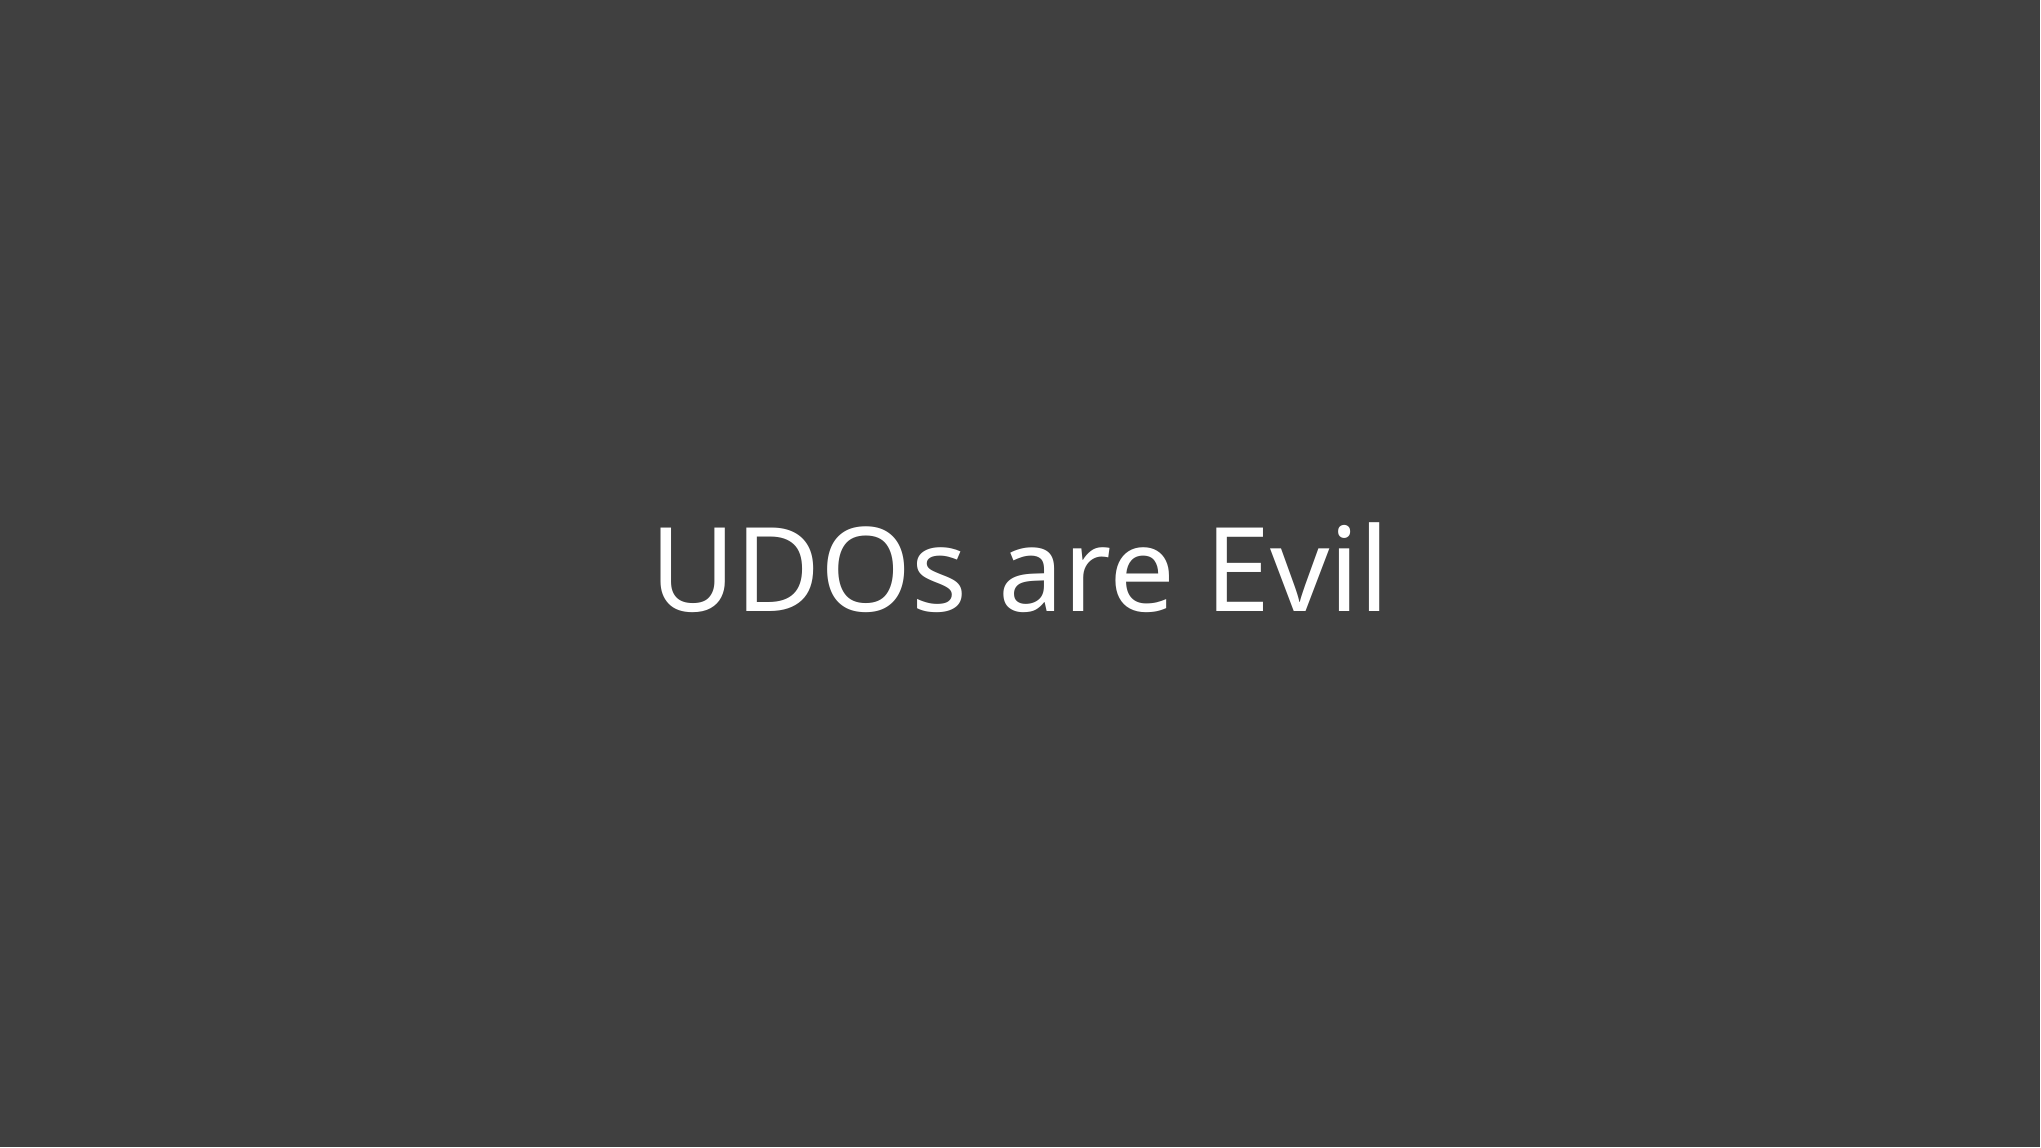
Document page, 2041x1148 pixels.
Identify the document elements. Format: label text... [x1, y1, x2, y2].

text_box UDOs are Evil [32, 31, 2008, 1116]
